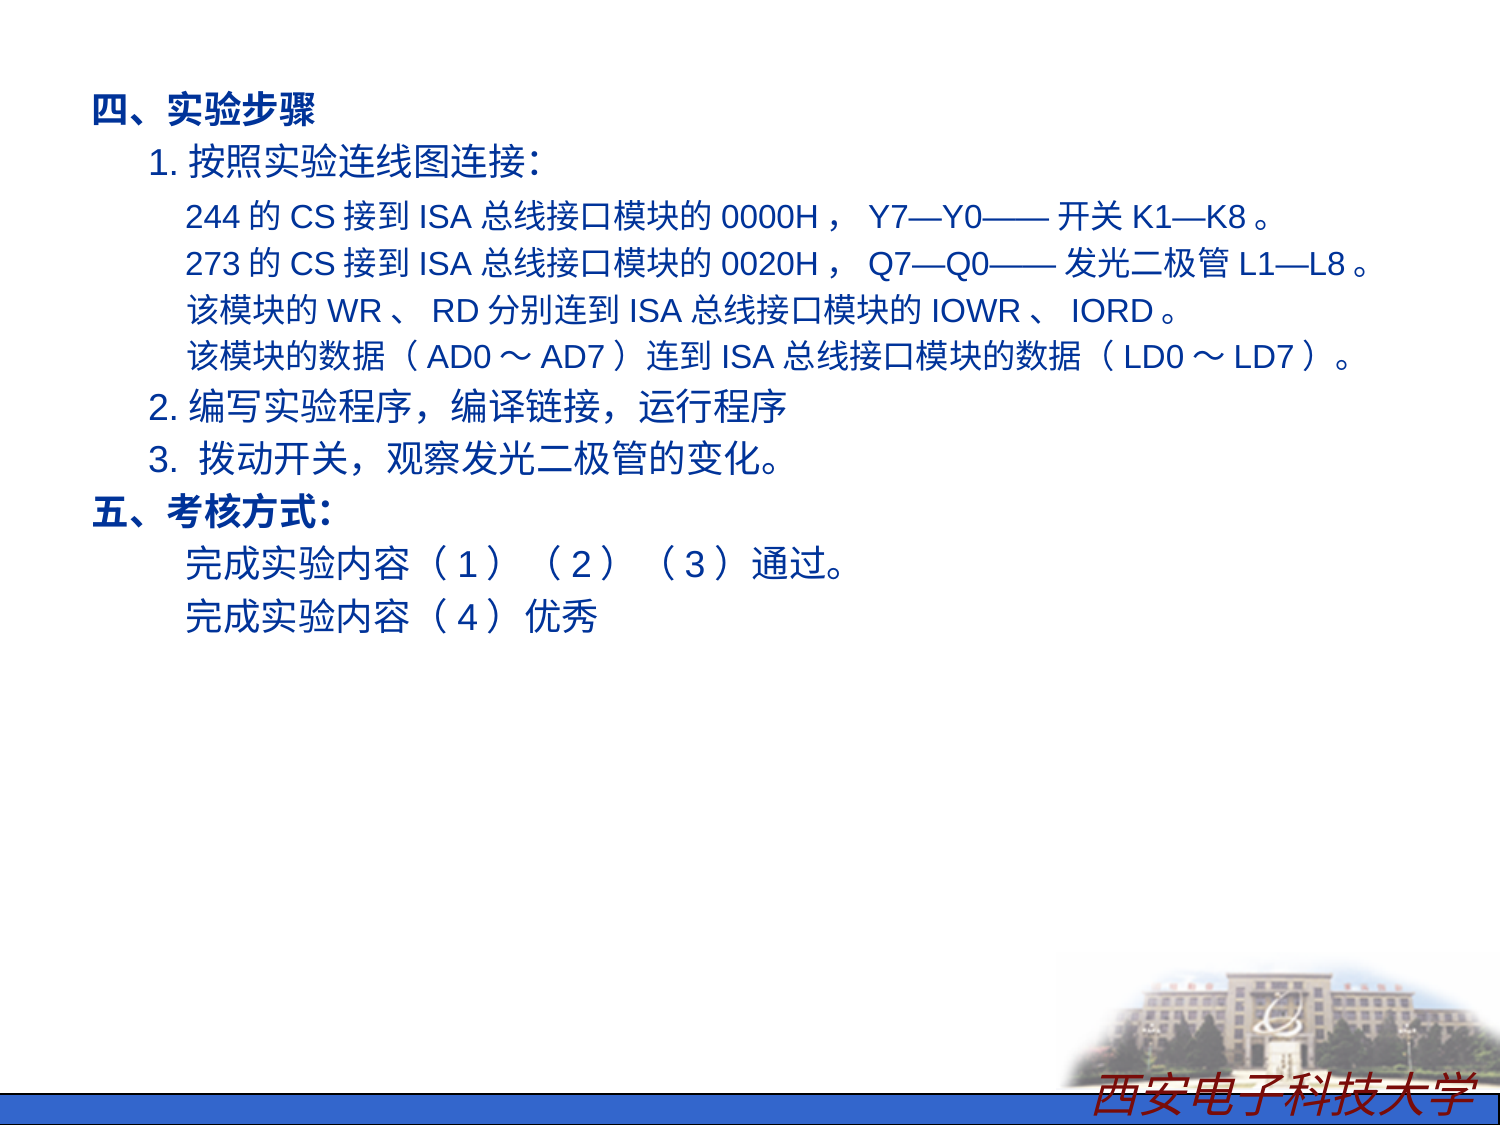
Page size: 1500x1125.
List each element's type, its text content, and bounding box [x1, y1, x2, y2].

list 四、实验步骤 1.按照实验连线图连接： 244的CS接到ISA总线接口模块的0000H，Y7—Y0——开关K1—K8。 273的CS接到ISA总线接口模块的0020H，Q7—Q0——发光二极管L1—L8。 该模块的WR、RD分别连到ISA总线接口模块的IOWR、IORD。 该模块的数据（AD0～AD7）连到ISA总线接口模块的数据（LD0～LD7）。 2.编写实验程序，编译链接，运行程序 3. 拨动开关，观察发光二极管的变化。 五、考核方式： 完成实验内容（1）（2）（3）通过。 完成实验内容（4）优秀 [76, 77, 1428, 1006]
picture [1347, 1082, 1366, 1090]
picture [1217, 1082, 1231, 1089]
picture [1056, 952, 1500, 1090]
picture [1117, 1078, 1125, 1085]
picture [1201, 1082, 1215, 1089]
